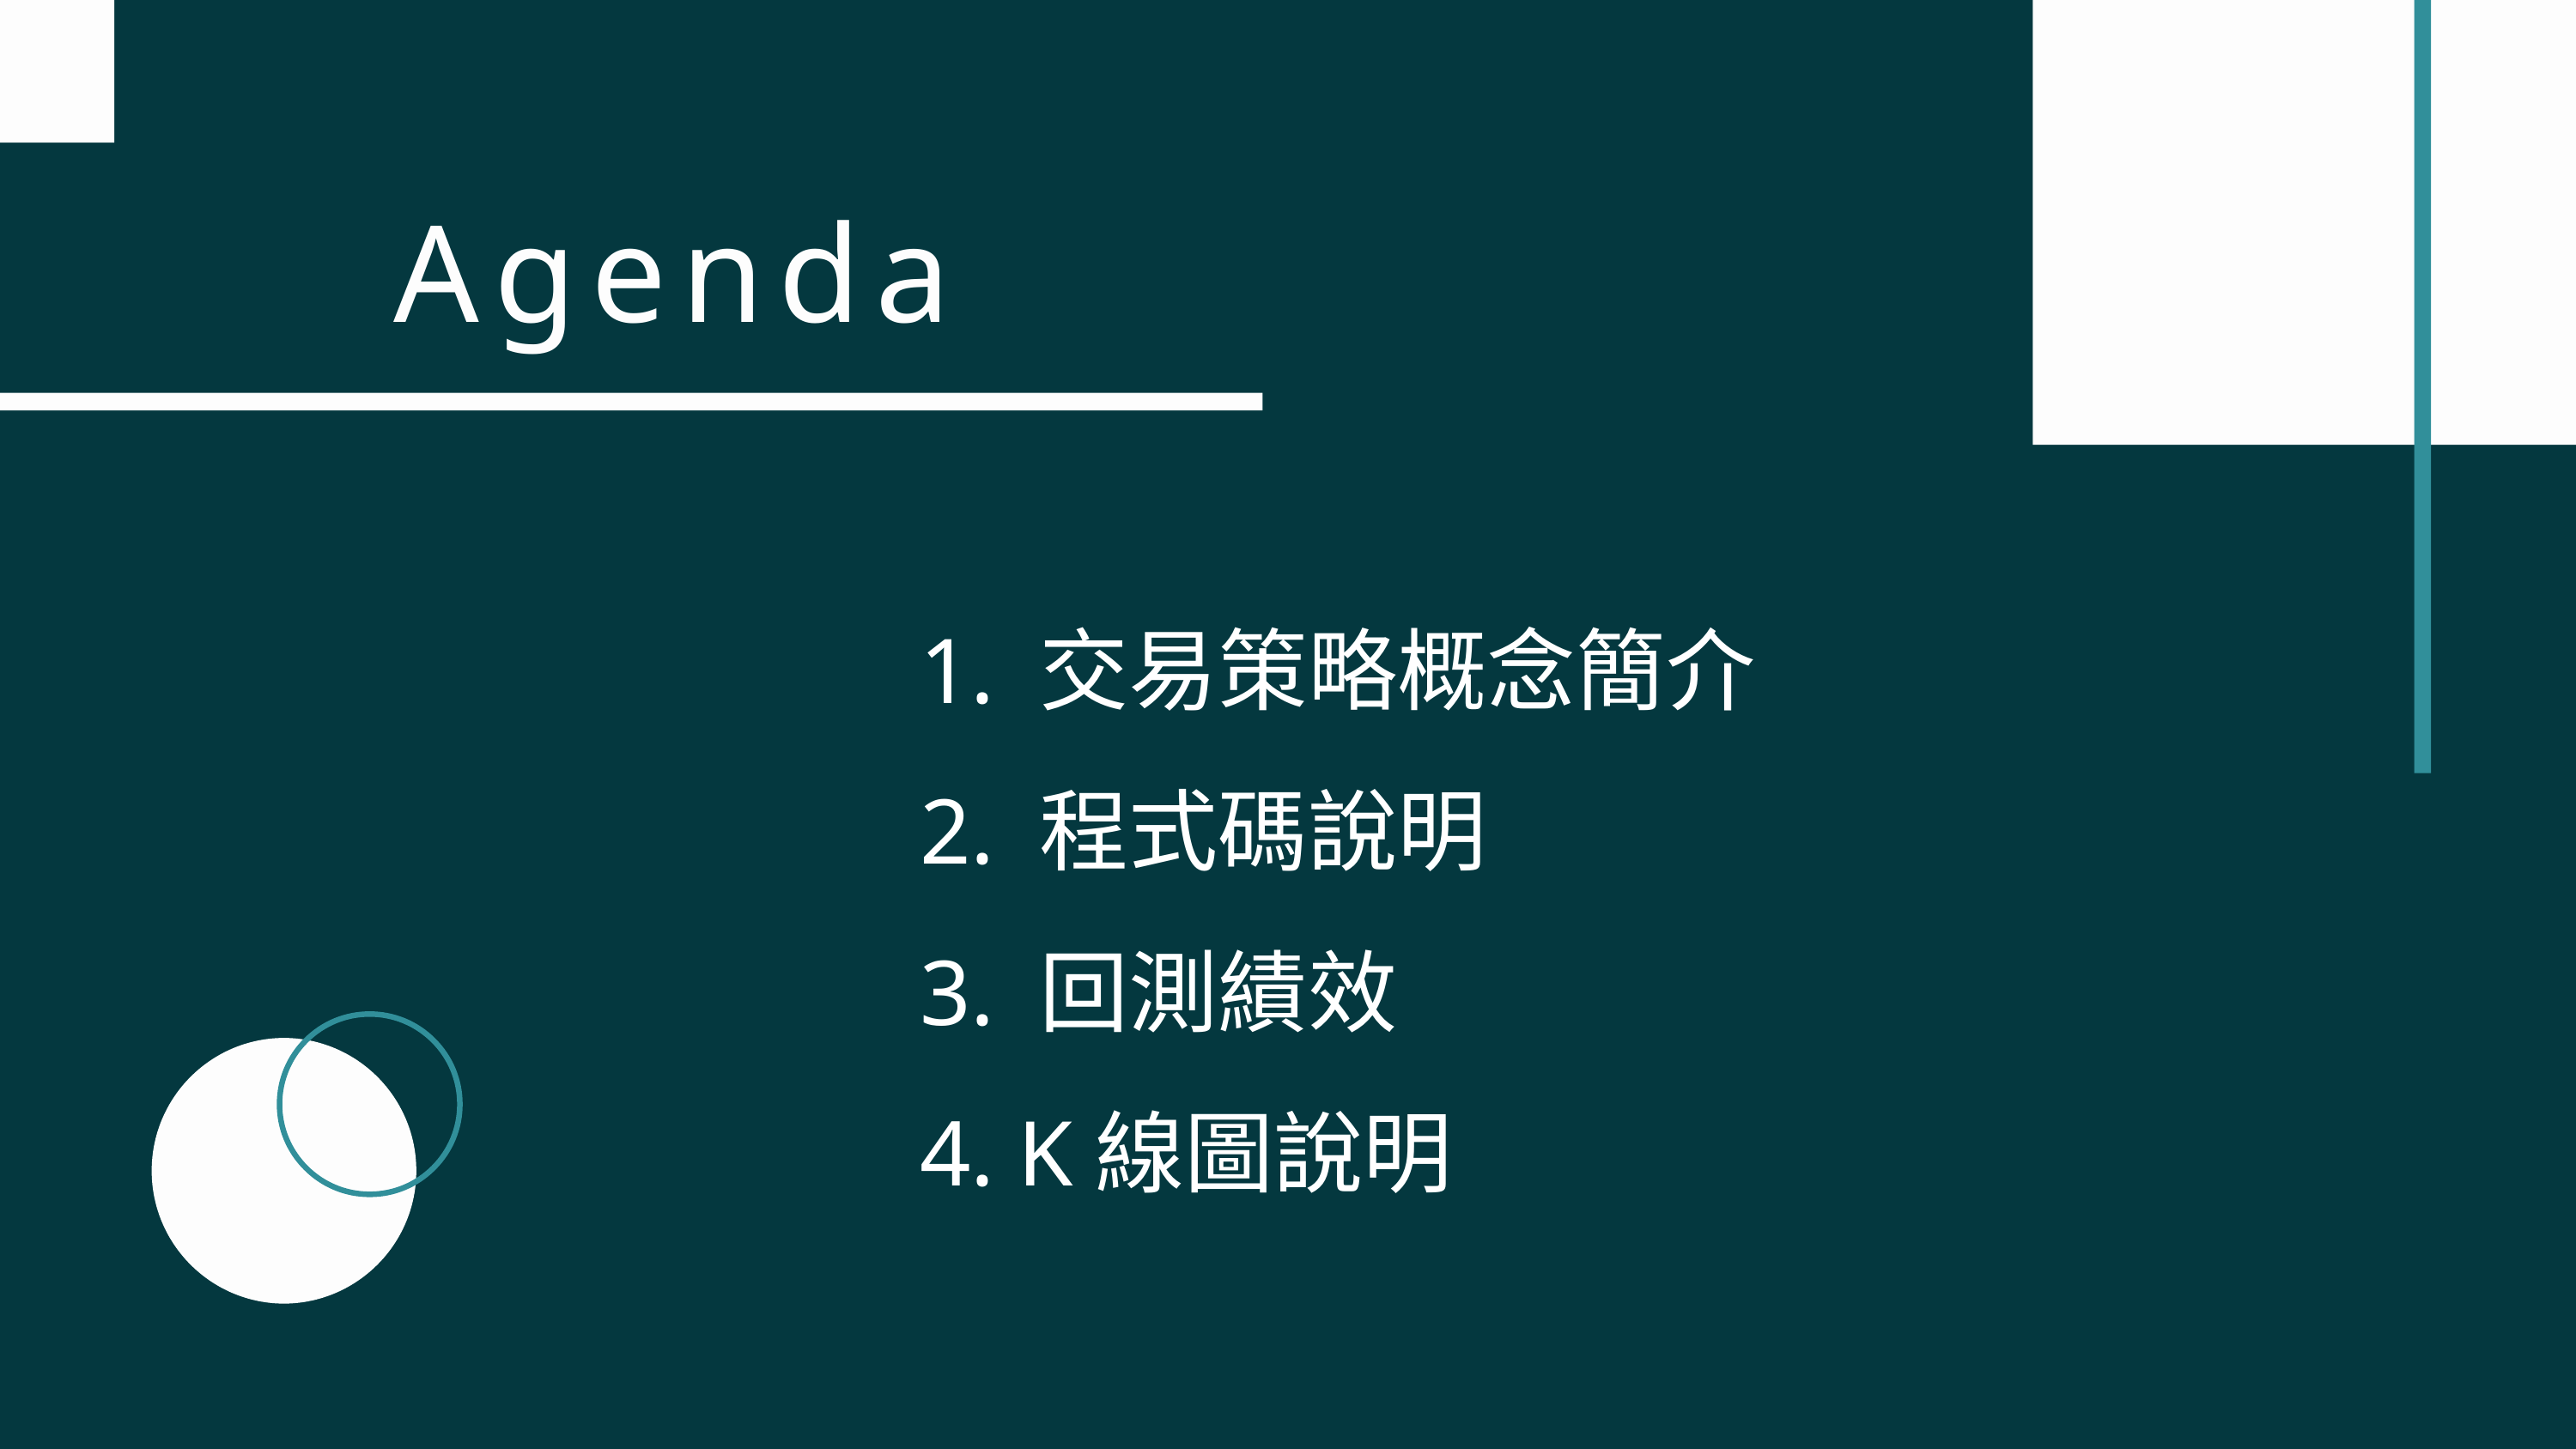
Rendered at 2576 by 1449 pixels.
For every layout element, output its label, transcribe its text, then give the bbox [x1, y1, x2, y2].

text_box [2414, 0, 2432, 773]
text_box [0, 161, 1263, 411]
text_box [2432, 0, 2576, 446]
text_box 1. 交易策略概念簡介 2. 程式碼說明 3. 回測績效 4. K線圖說明 [907, 554, 2033, 1210]
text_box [150, 1037, 417, 1304]
text_box [0, 0, 115, 143]
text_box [276, 1010, 464, 1197]
text_box [2032, 0, 2414, 446]
